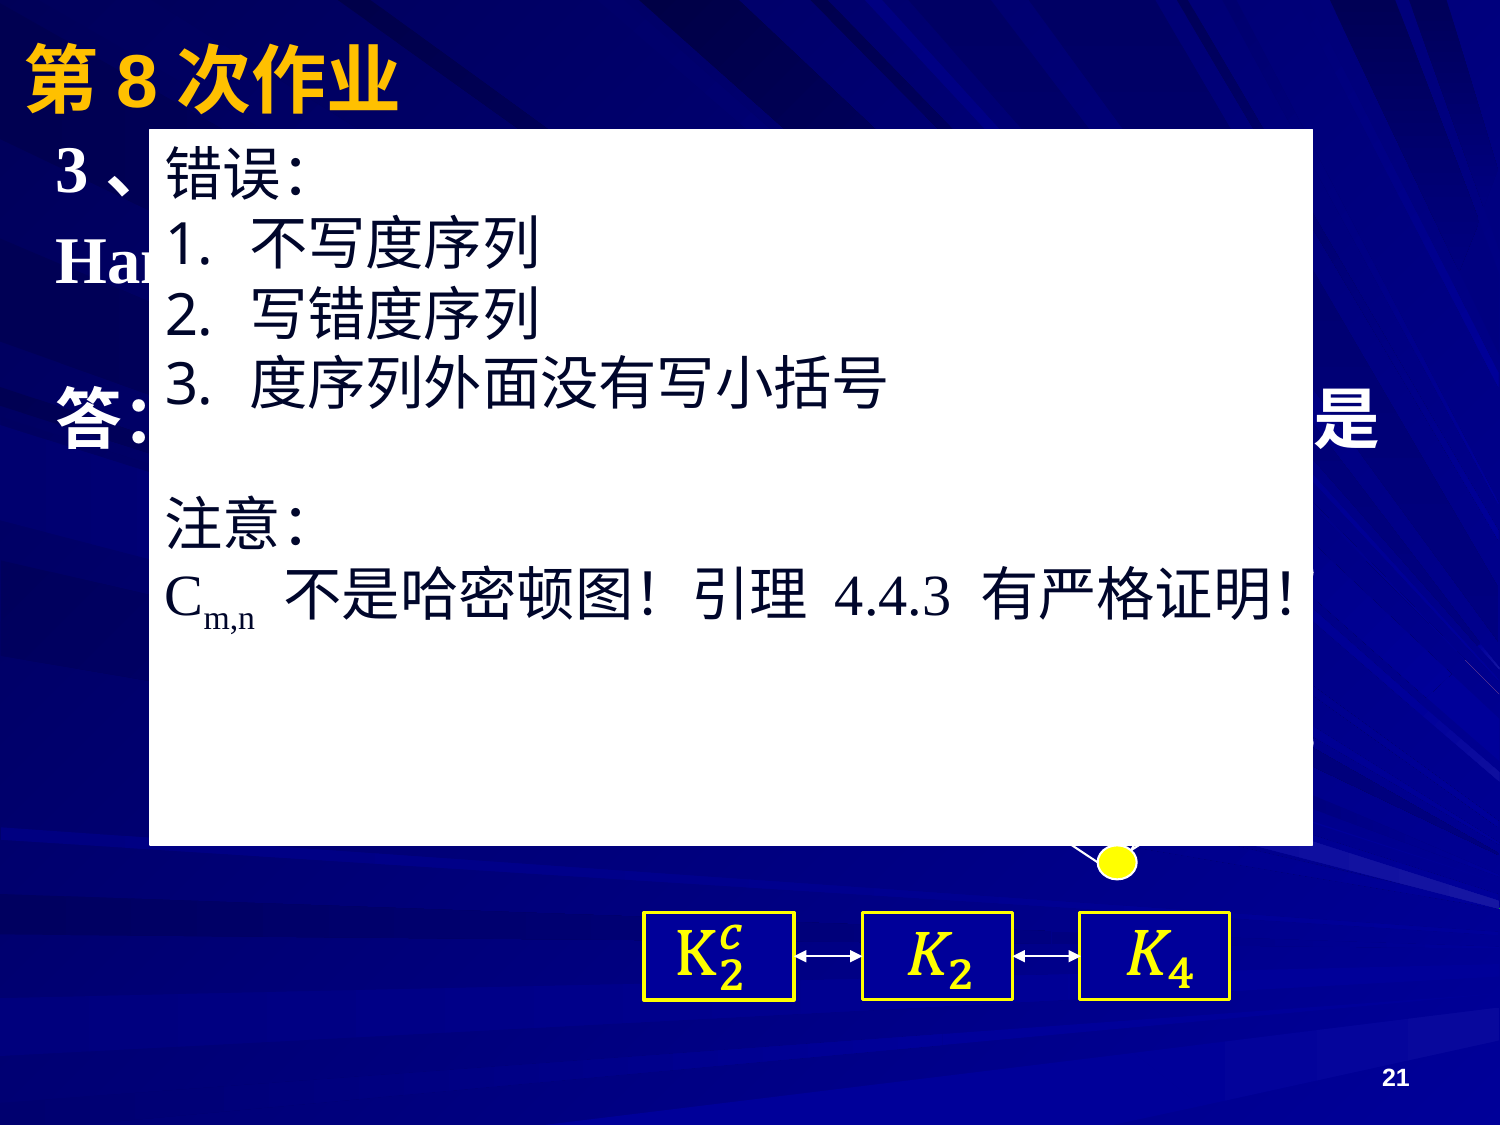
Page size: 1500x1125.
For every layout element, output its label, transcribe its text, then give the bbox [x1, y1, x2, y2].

text_box [1062, 902, 1263, 999]
slide_number 21 [1074, 1024, 1425, 1100]
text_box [687, 436, 1313, 880]
text_box [841, 904, 1042, 1000]
text_box 错误： 不写度序列 写错度序列 度序列外面没有写小括号 注意： Cm,n 不是哈密顿图！引理 4.4.3 有严格证明！ [150, 129, 1313, 846]
list 3、写出连接图C2,8的不减度序列，它是Hamilton图吗？ 答：不减度序列为（2,2,5,5,5,5,7,7），不是 [40, 130, 687, 862]
list 3、写出连接图C2,8的不减度序列，它是Hamilton图吗？ 答：不减度序列为（2,2,5,5,5,5,7,7），不是 [1313, 118, 1500, 862]
text_box [612, 902, 813, 999]
title 第8次作业 [8, 24, 1483, 130]
